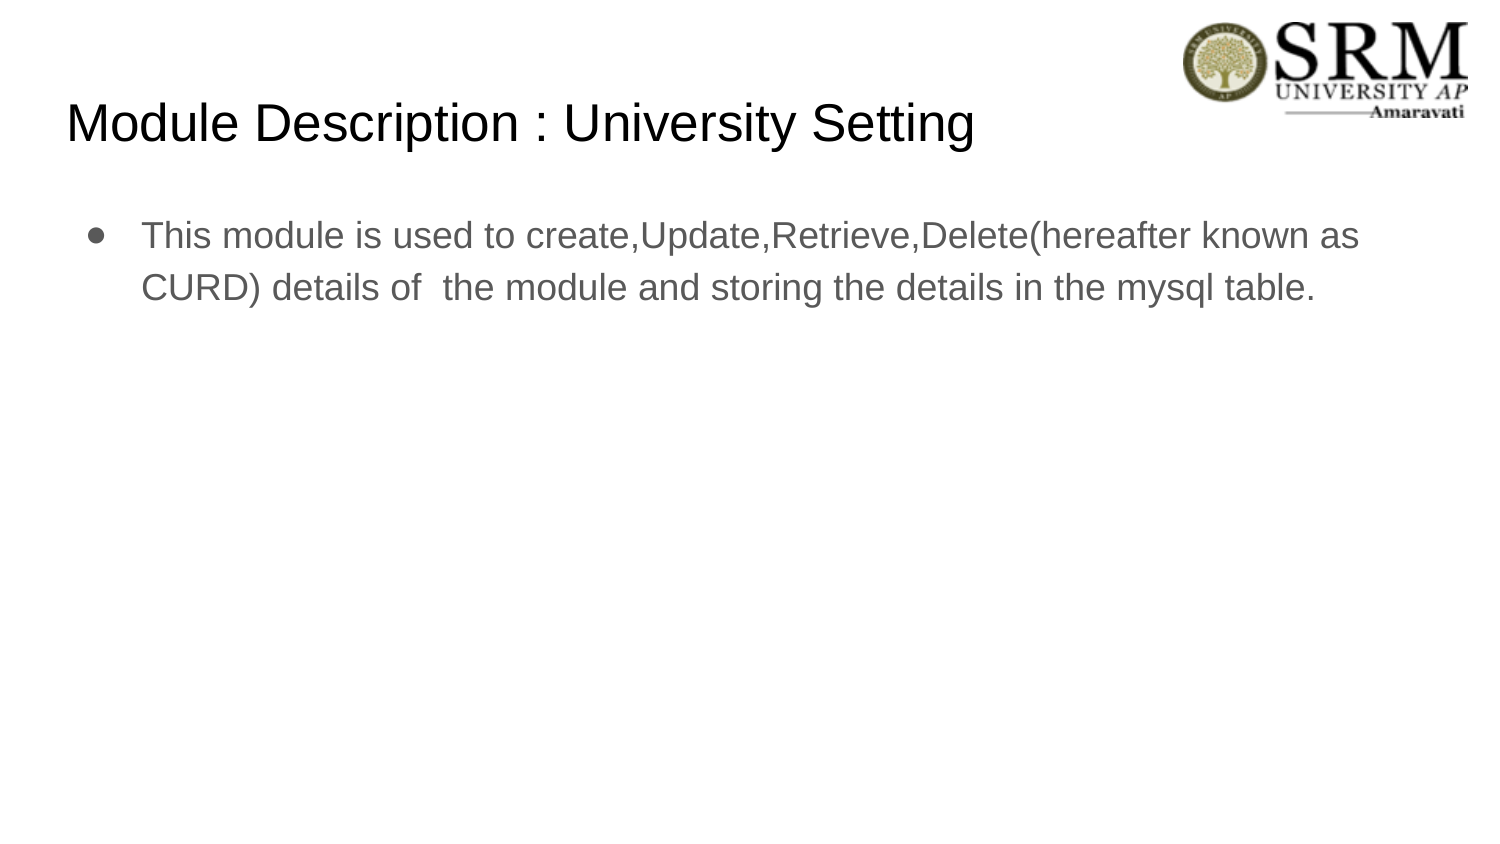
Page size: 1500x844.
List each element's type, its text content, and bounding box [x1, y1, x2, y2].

title Module Description : University Setting [51, 72, 1449, 167]
list This module is used to create,Update,Retrieve,Delete(hereafter known as CURD) details of the module and storing the details in the mysql table. [51, 189, 1449, 750]
picture [1183, 22, 1468, 118]
